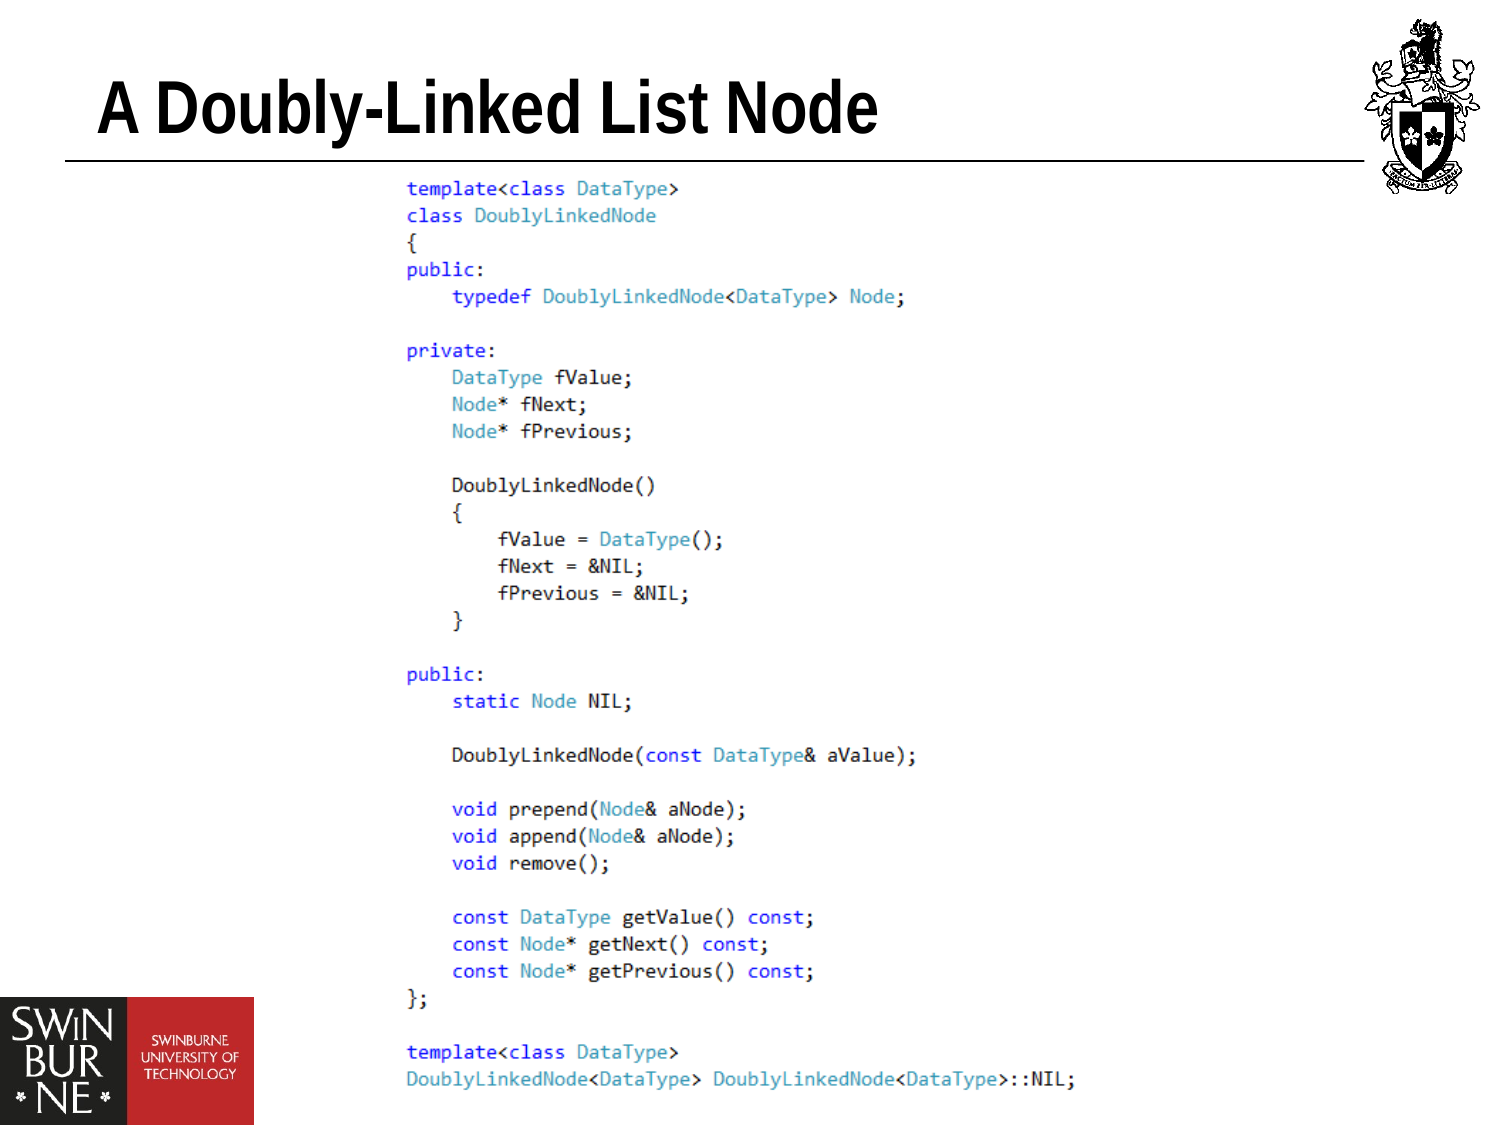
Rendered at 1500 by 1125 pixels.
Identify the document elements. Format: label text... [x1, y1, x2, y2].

picture [390, 174, 1097, 1101]
picture [0, 997, 254, 1125]
picture [1364, 19, 1481, 194]
title A Doubly-Linked List Node [94, 56, 1361, 247]
